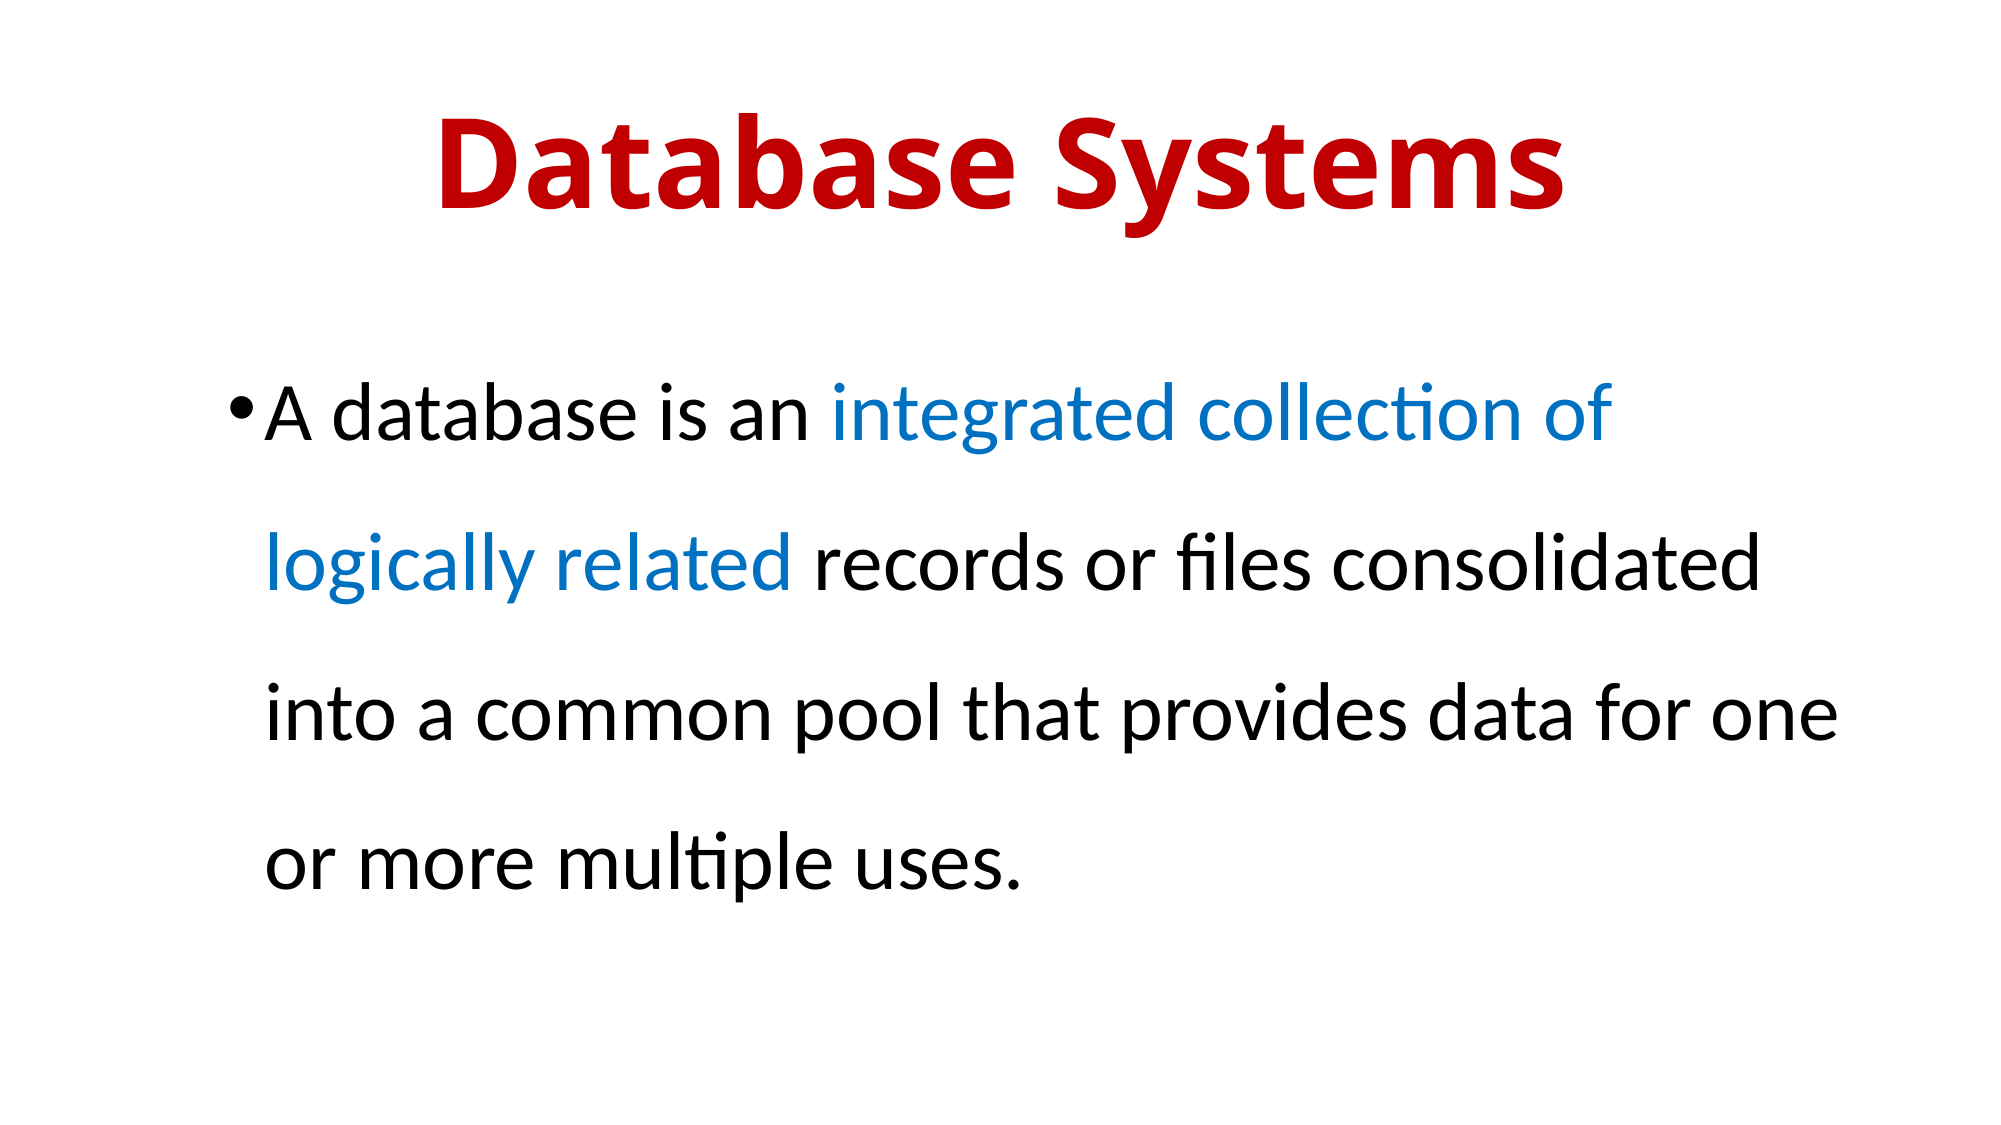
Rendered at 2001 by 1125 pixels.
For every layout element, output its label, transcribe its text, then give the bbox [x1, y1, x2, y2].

list A database is an integrated collection of logically related records or files consolidated into a common pool that provides data for one or more multiple uses. [137, 299, 1863, 1014]
title Database Systems [137, 59, 1863, 278]
